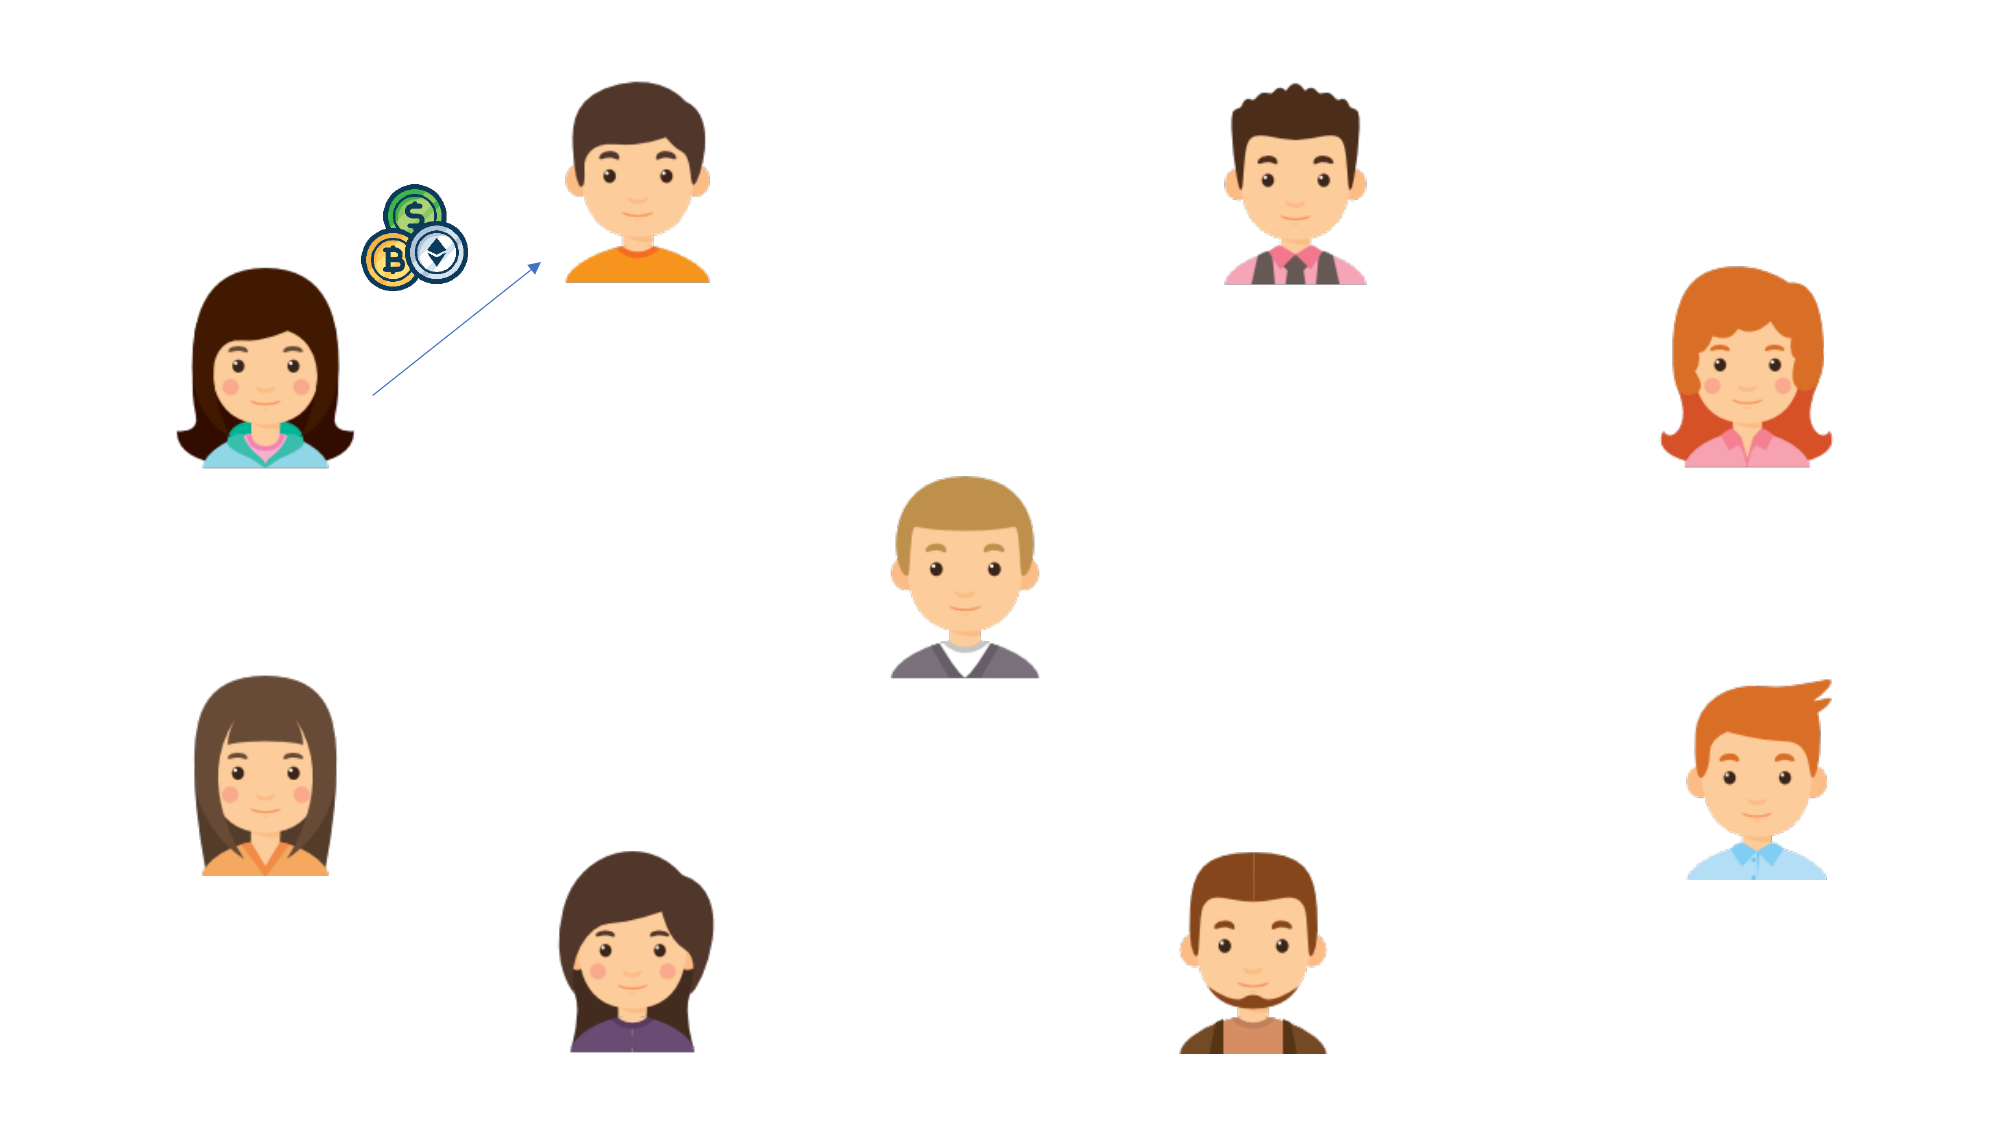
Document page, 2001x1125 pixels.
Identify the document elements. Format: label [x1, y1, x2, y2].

picture [171, 184, 468, 473]
picture [882, 472, 1047, 683]
picture [555, 79, 721, 286]
picture [1175, 848, 1335, 1054]
picture [1214, 79, 1376, 291]
picture [1654, 262, 1838, 469]
picture [555, 850, 718, 1054]
picture [187, 673, 346, 876]
text_box [372, 262, 541, 396]
picture [1679, 669, 1838, 880]
